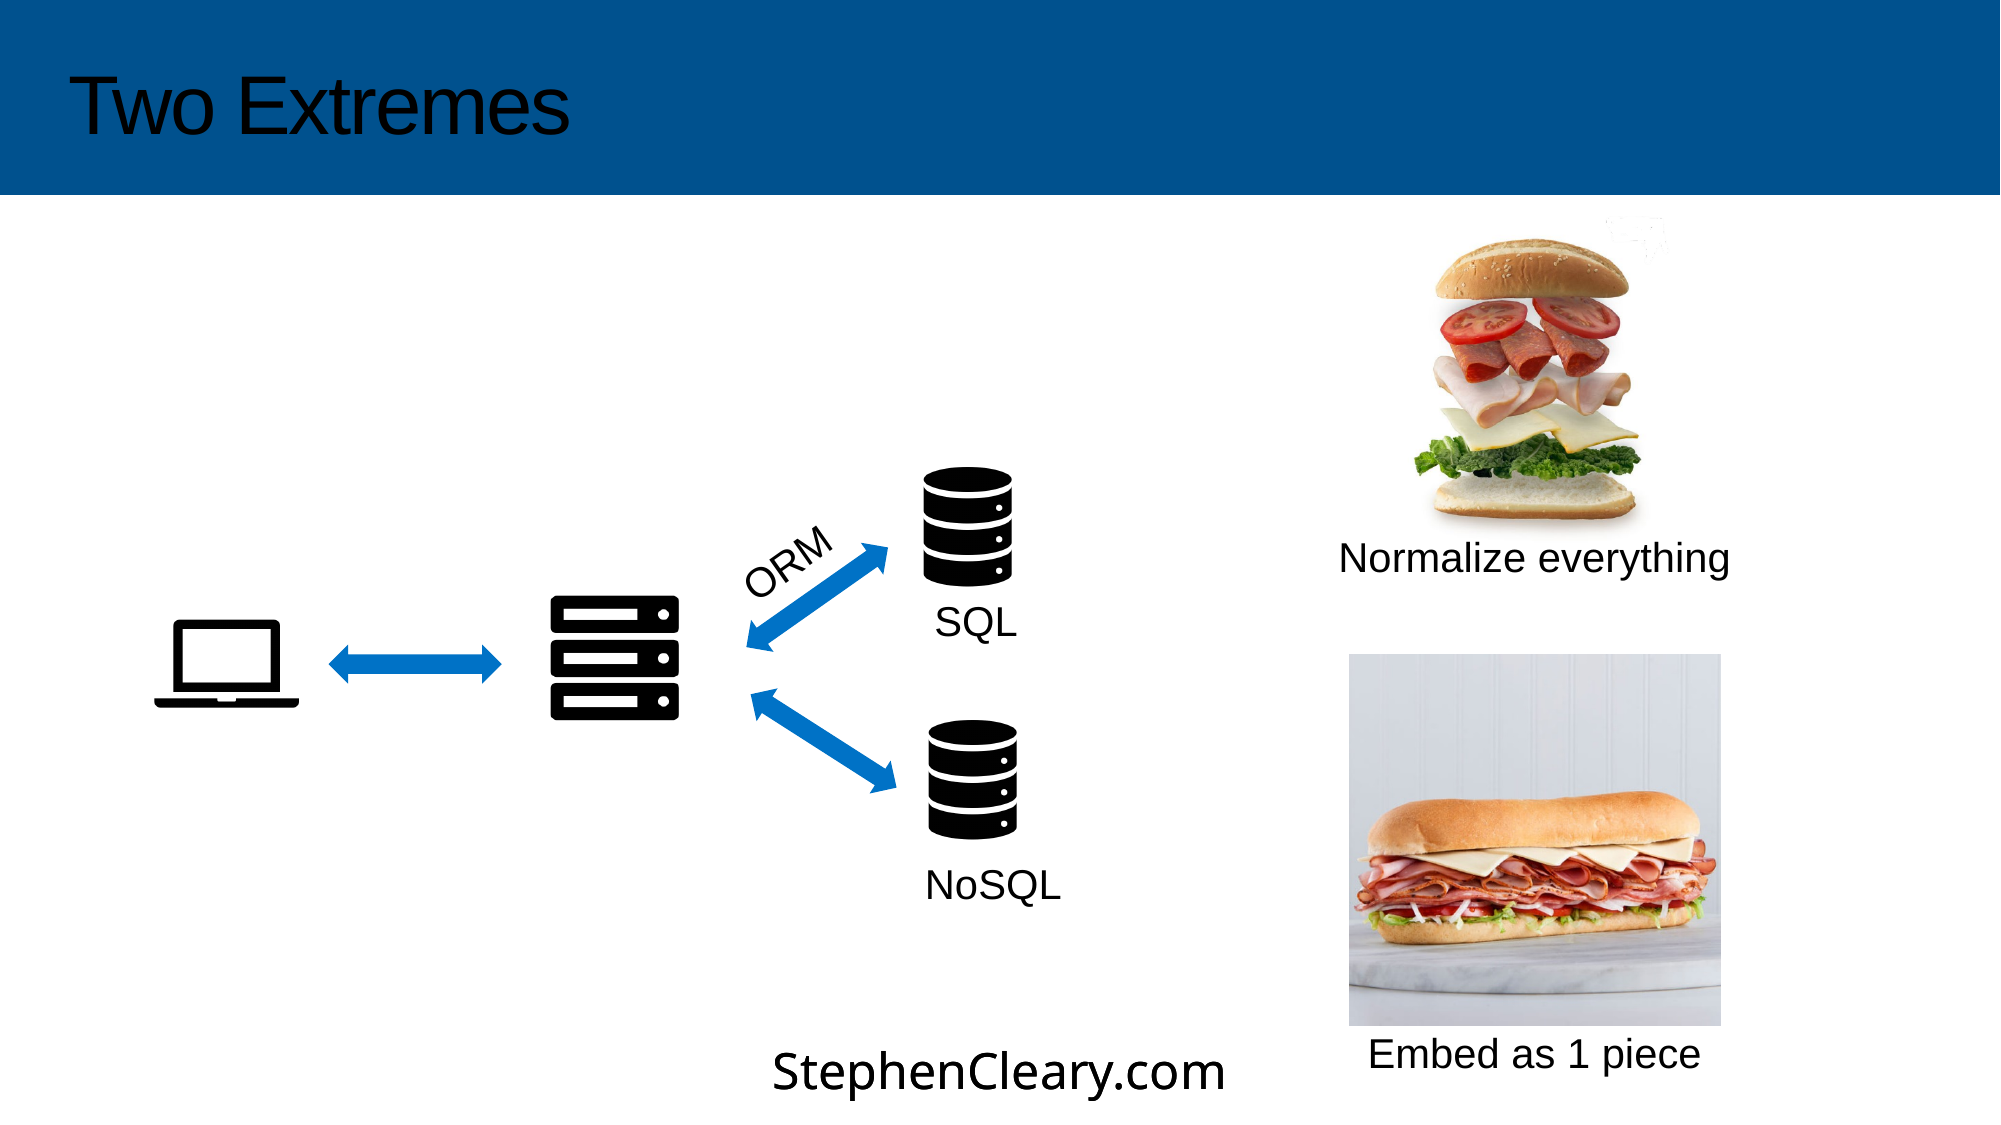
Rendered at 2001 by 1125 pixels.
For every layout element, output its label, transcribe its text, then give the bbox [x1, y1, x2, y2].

text_box [745, 541, 889, 653]
picture [1399, 212, 1670, 550]
text_box ORM [732, 494, 868, 611]
picture [891, 450, 1043, 602]
text_box Normalize everything [1272, 530, 1797, 581]
text_box [749, 687, 896, 795]
picture [1348, 654, 1721, 1027]
picture [150, 587, 302, 739]
title Two Extremes [44, 47, 1957, 196]
text_box SQL [934, 602, 1043, 645]
text_box [327, 643, 503, 685]
picture [896, 703, 1048, 855]
text_box Embed as 1 piece [1272, 1027, 1797, 1078]
text_box NoSQL [924, 857, 1175, 908]
picture [534, 577, 695, 739]
